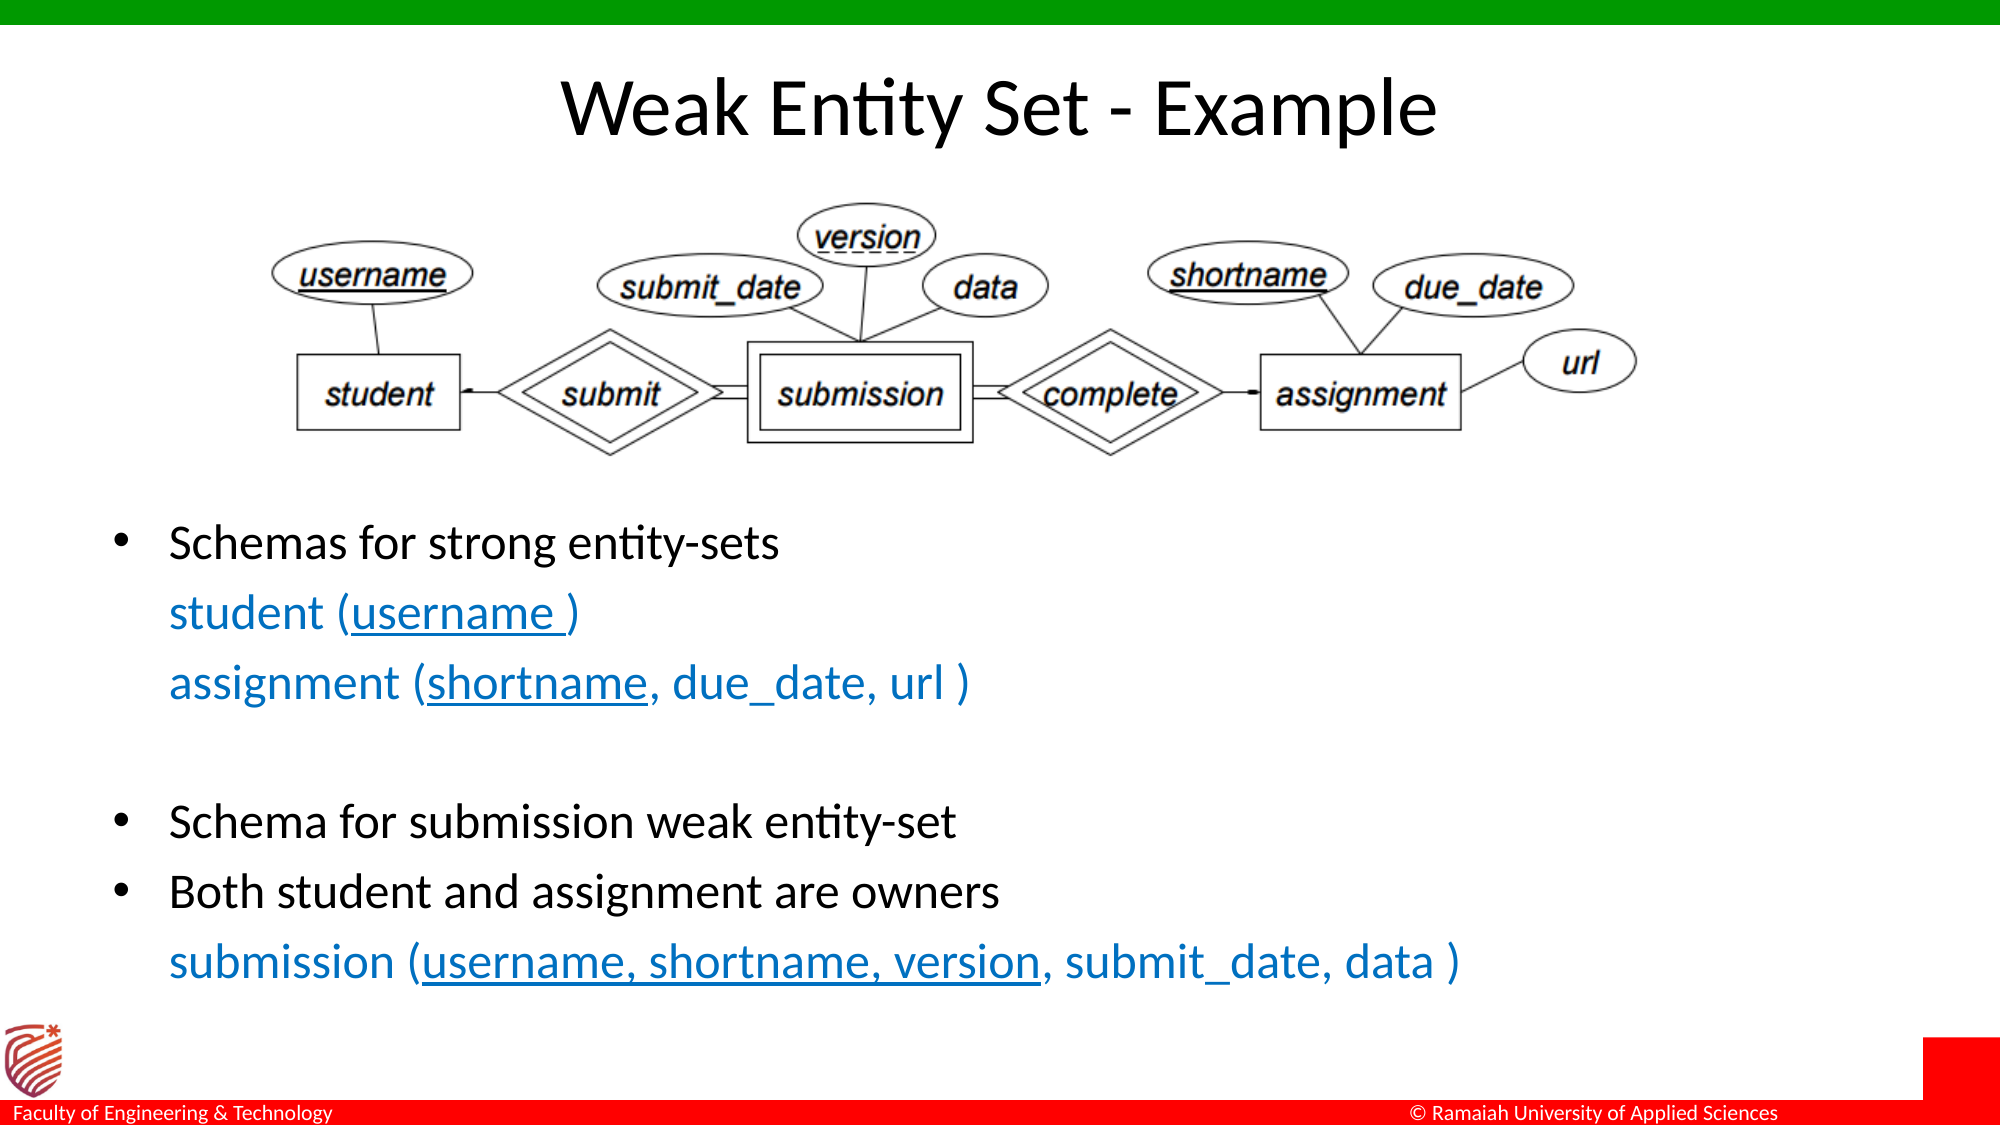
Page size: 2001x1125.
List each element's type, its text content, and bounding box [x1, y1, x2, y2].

picture [0, 1013, 69, 1100]
list Schemas for strong entity-sets student (username ) assignment (shortname, due_date, url ) Schema for submission weak entity-set Both student and assignment are owners submission (username, shortname, version, submit_date, data ) [97, 501, 1898, 891]
picture [242, 181, 1656, 464]
title Weak Entity Set - Example [99, 45, 1900, 233]
